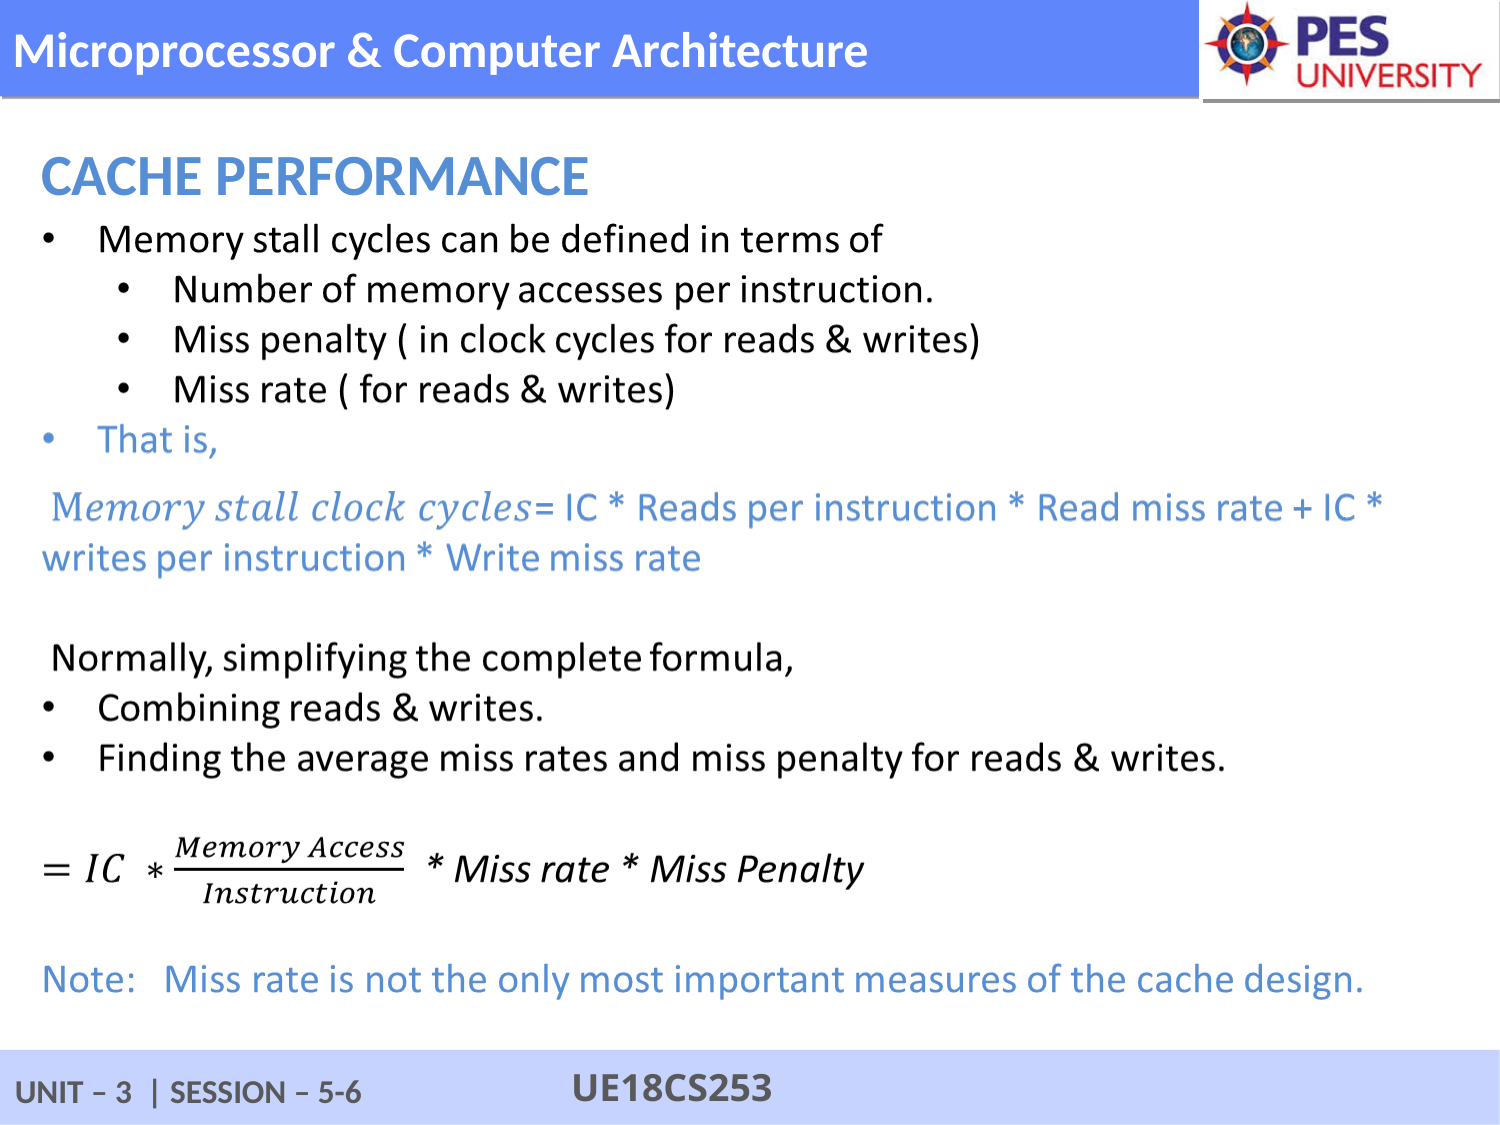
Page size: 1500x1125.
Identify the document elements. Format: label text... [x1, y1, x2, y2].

text_box [26, 206, 1435, 1019]
picture [1199, 0, 1500, 99]
text_box Cache performance [26, 120, 1377, 225]
